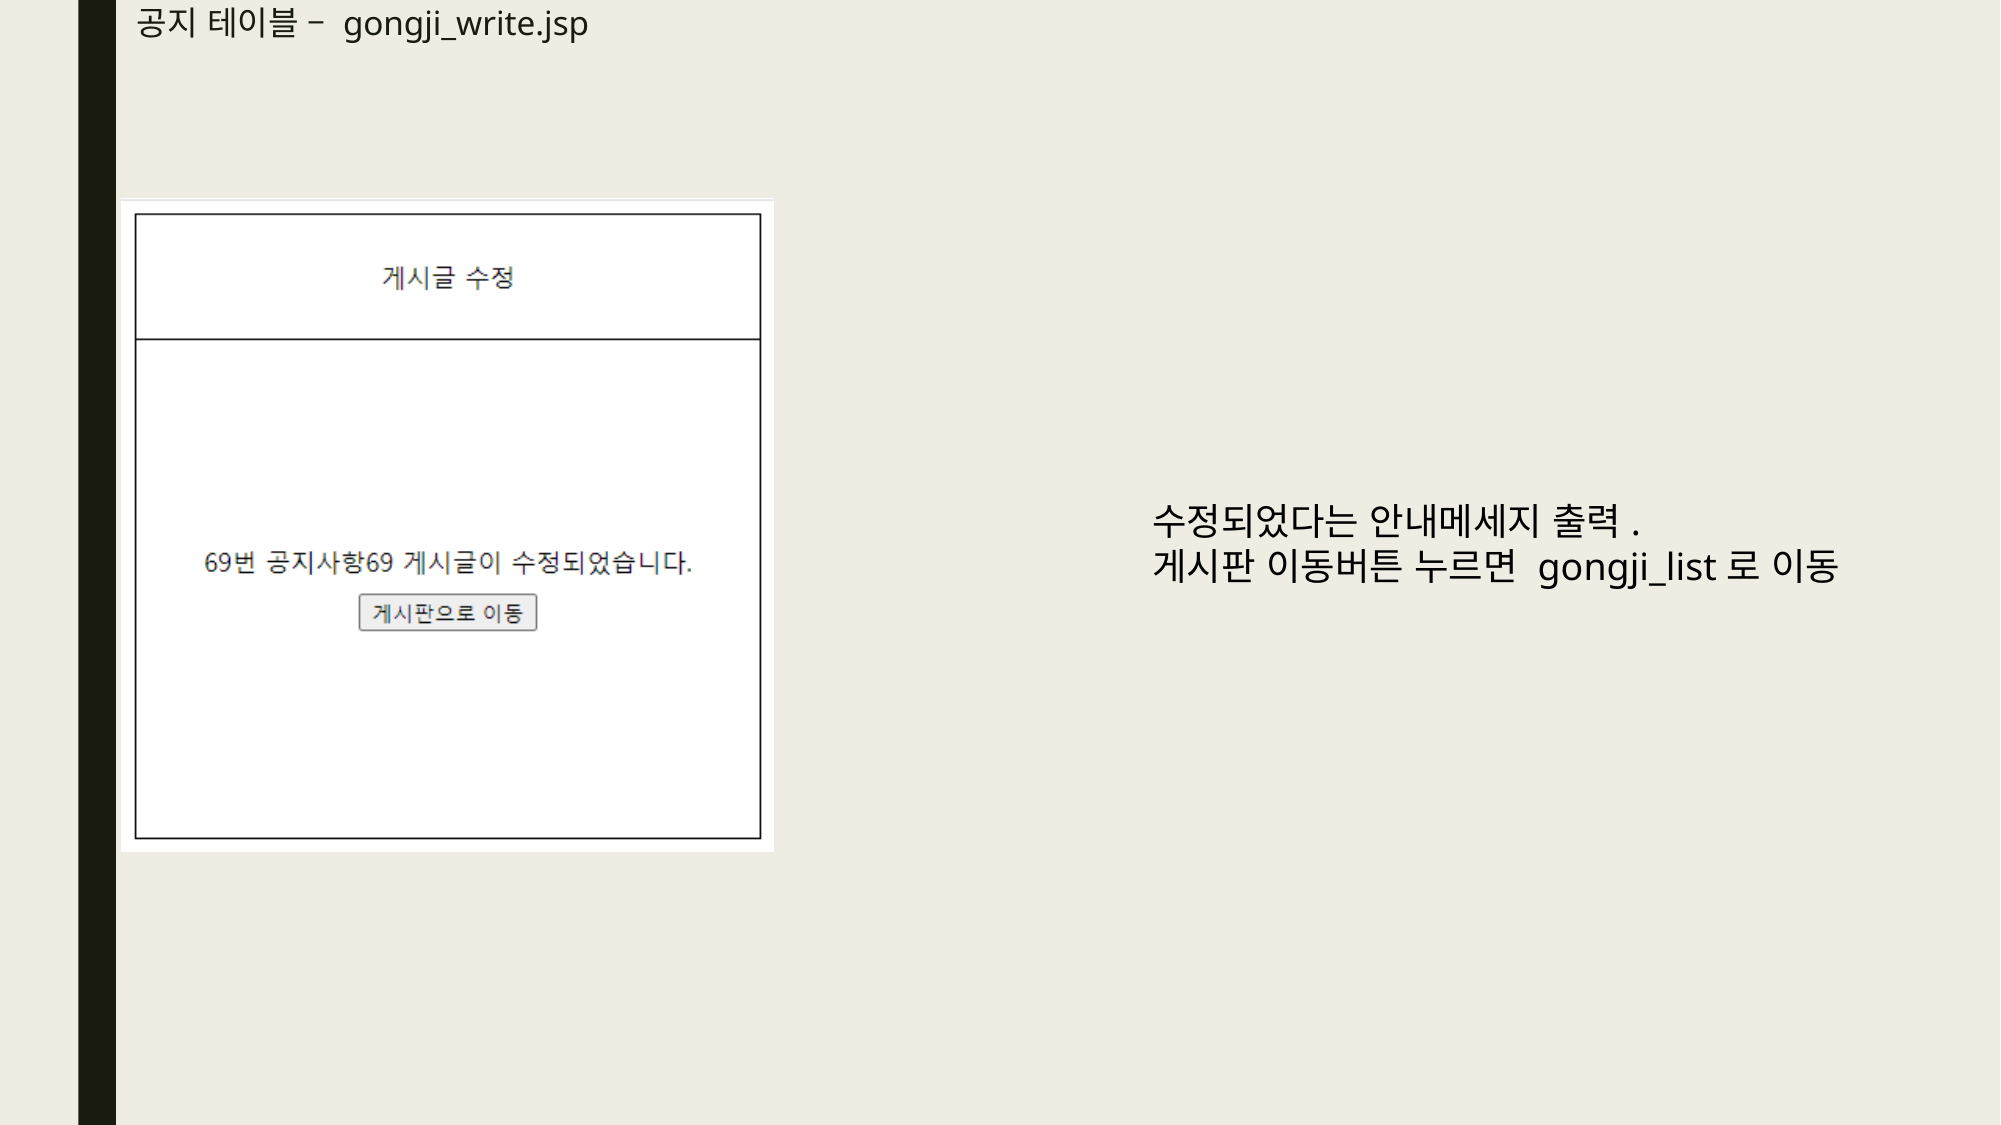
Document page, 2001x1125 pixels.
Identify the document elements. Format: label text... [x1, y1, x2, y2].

title 공지 테이블 – gongji_write.jsp [121, 0, 1697, 57]
text_box 수정되었다는 안내메세지 출력. 게시판 이동버튼 누르면 gongji_list로 이동 [1137, 490, 2000, 596]
picture [121, 198, 774, 852]
